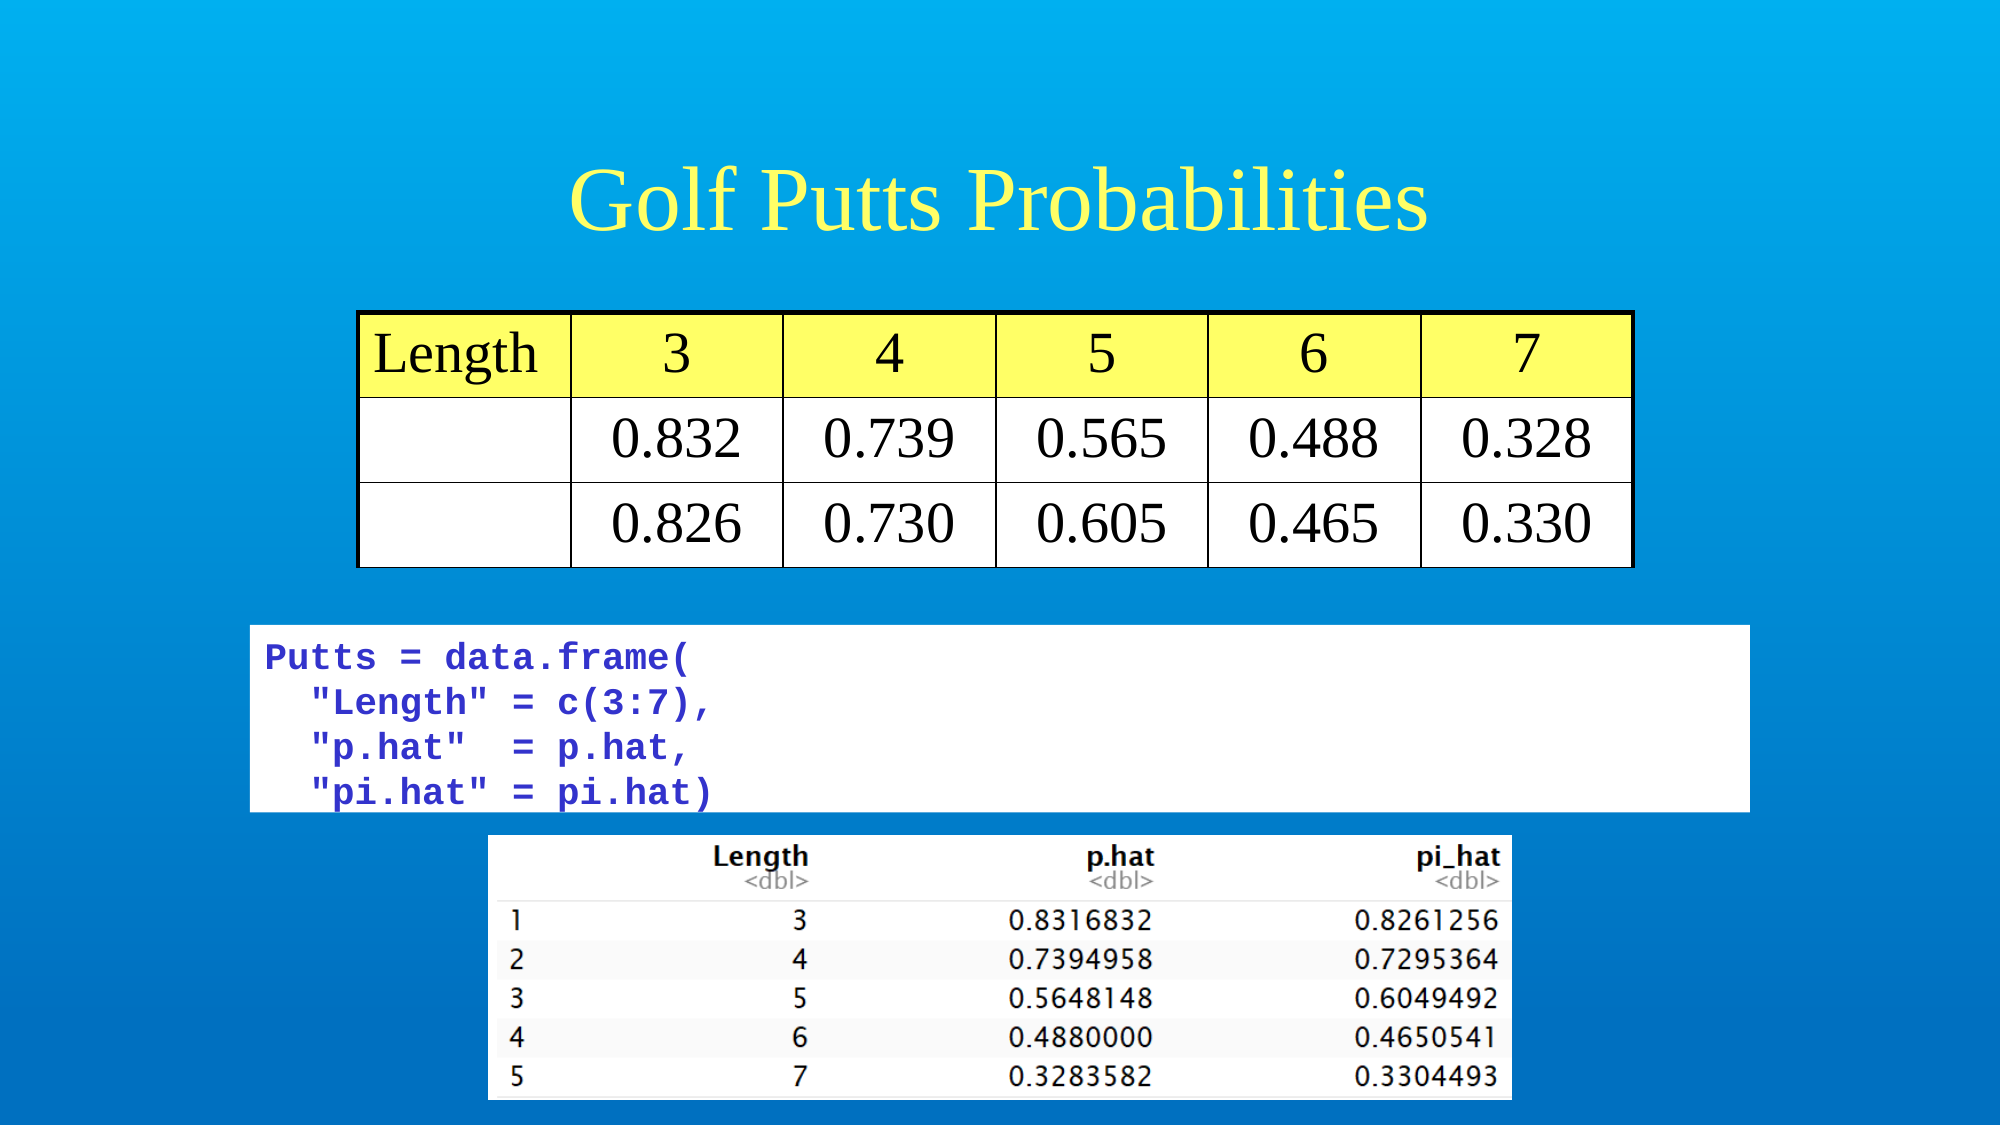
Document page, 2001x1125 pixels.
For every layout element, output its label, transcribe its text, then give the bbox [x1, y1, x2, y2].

text_box Putts = data.frame( "Length" = c(3:7), "p.hat" = p.hat, "pi.hat" = pi.hat) [249, 624, 1750, 813]
title Golf Putts Probabilities [150, 99, 1850, 288]
picture [487, 835, 1512, 1101]
